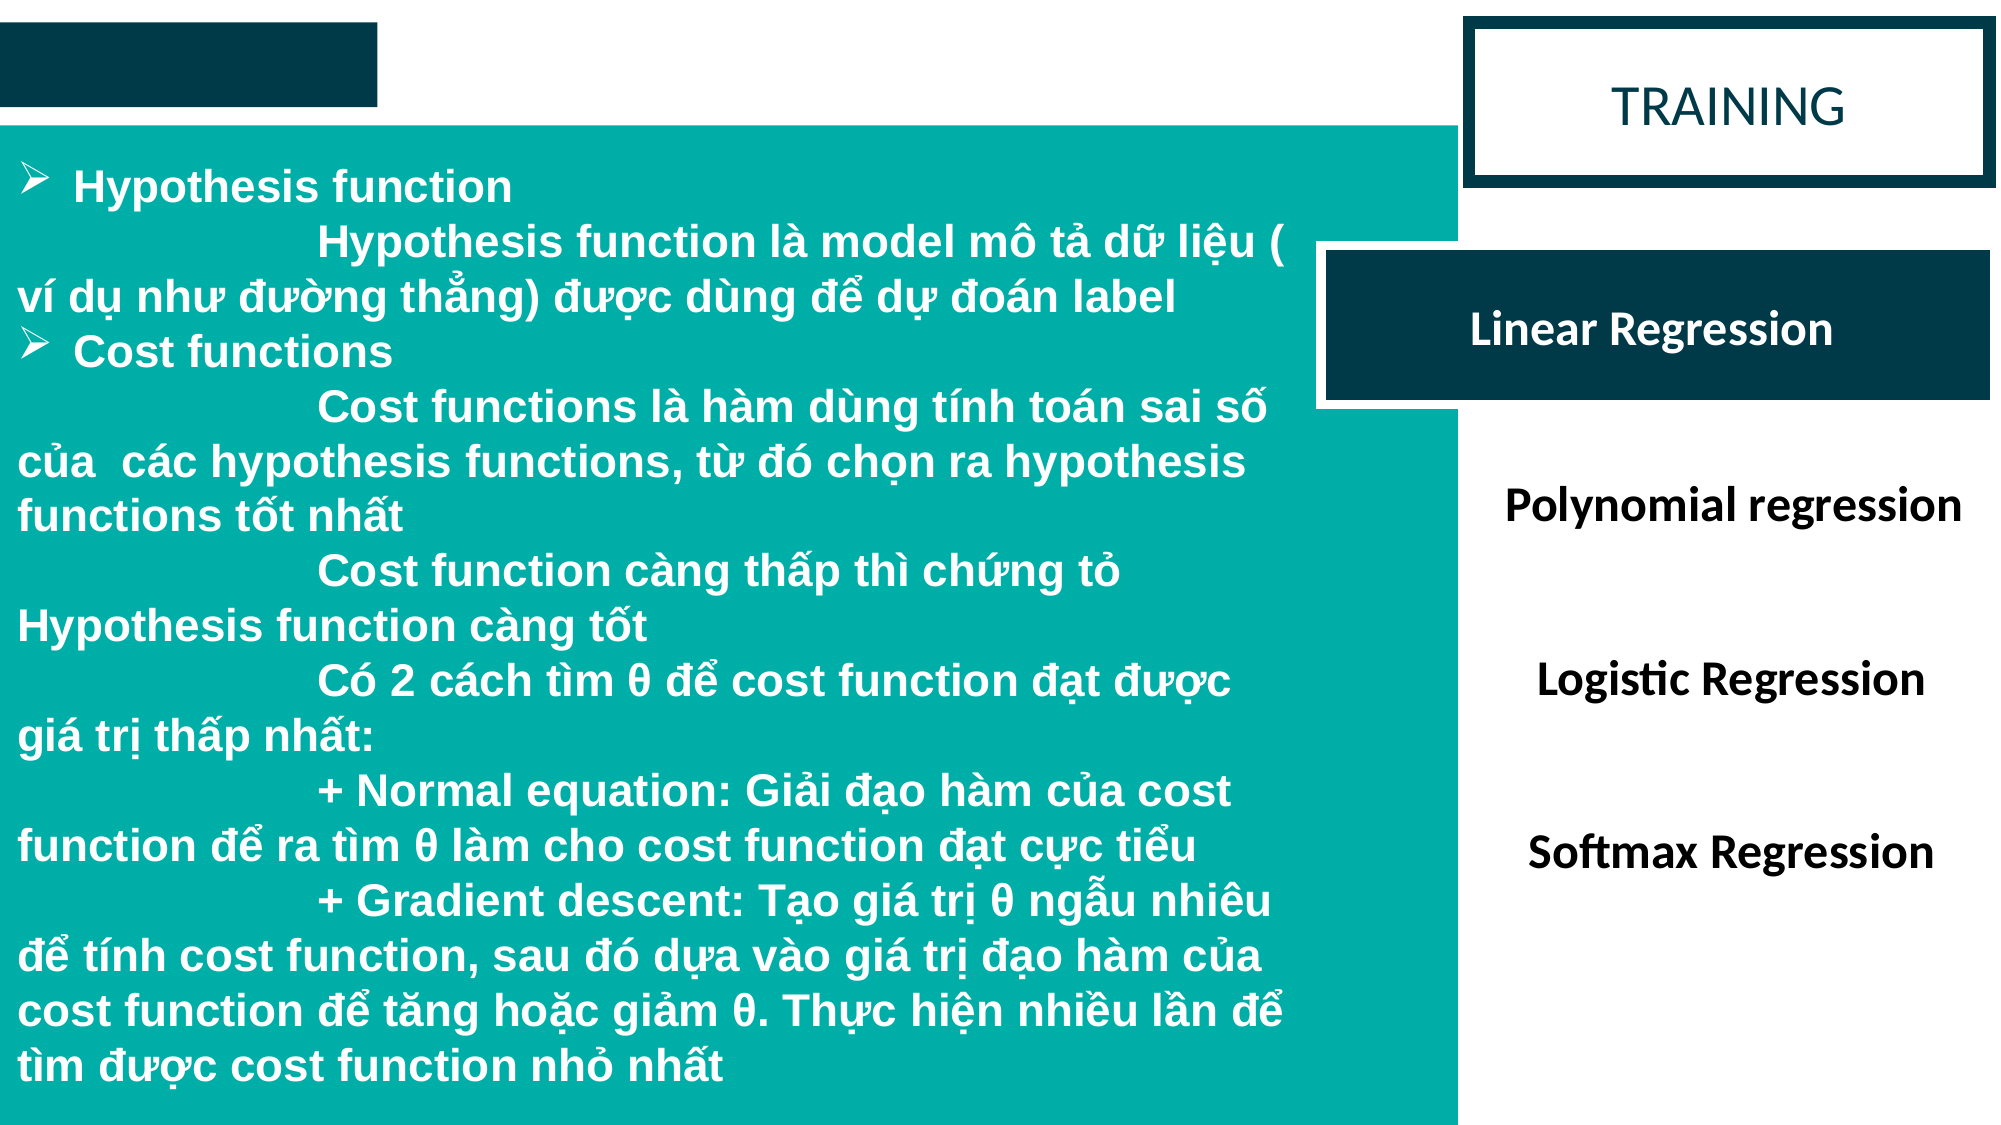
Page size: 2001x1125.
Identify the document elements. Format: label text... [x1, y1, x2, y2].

text_box Linear Regression [1458, 244, 1996, 406]
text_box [0, 125, 1458, 1125]
text_box Polynomial regression [1468, 420, 2000, 582]
text_box TRAINING [1468, 21, 1991, 183]
text_box Softmax Regression [1463, 768, 2000, 929]
text_box Logistic Regression [1463, 594, 2000, 756]
text_box [0, 21, 378, 108]
